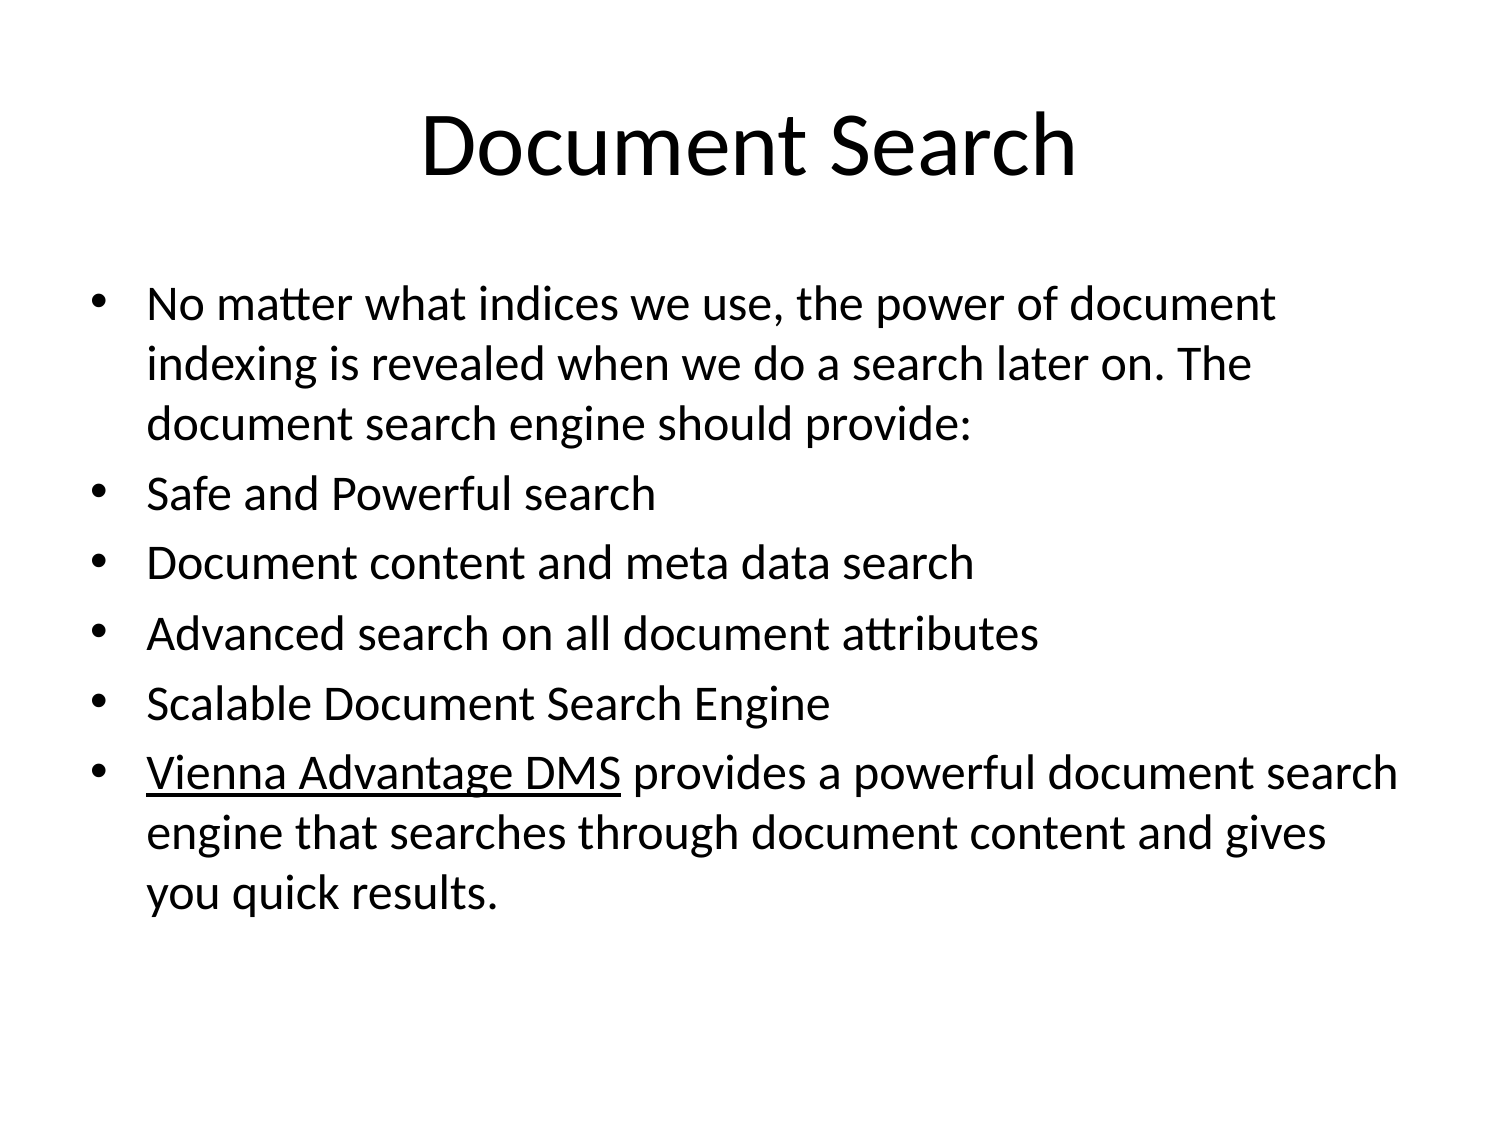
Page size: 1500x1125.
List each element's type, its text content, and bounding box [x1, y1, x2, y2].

title Document Search [75, 45, 1425, 233]
list No matter what indices we use, the power of document indexing is revealed when we do a search later on. The document search engine should provide: Safe and Powerful search Document content and meta data search Advanced search on all document attributes Scalable Document Search Engine Vienna Advantage DMS provides a powerful document search engine that searches through document content and gives you quick results. [75, 262, 1425, 1005]
